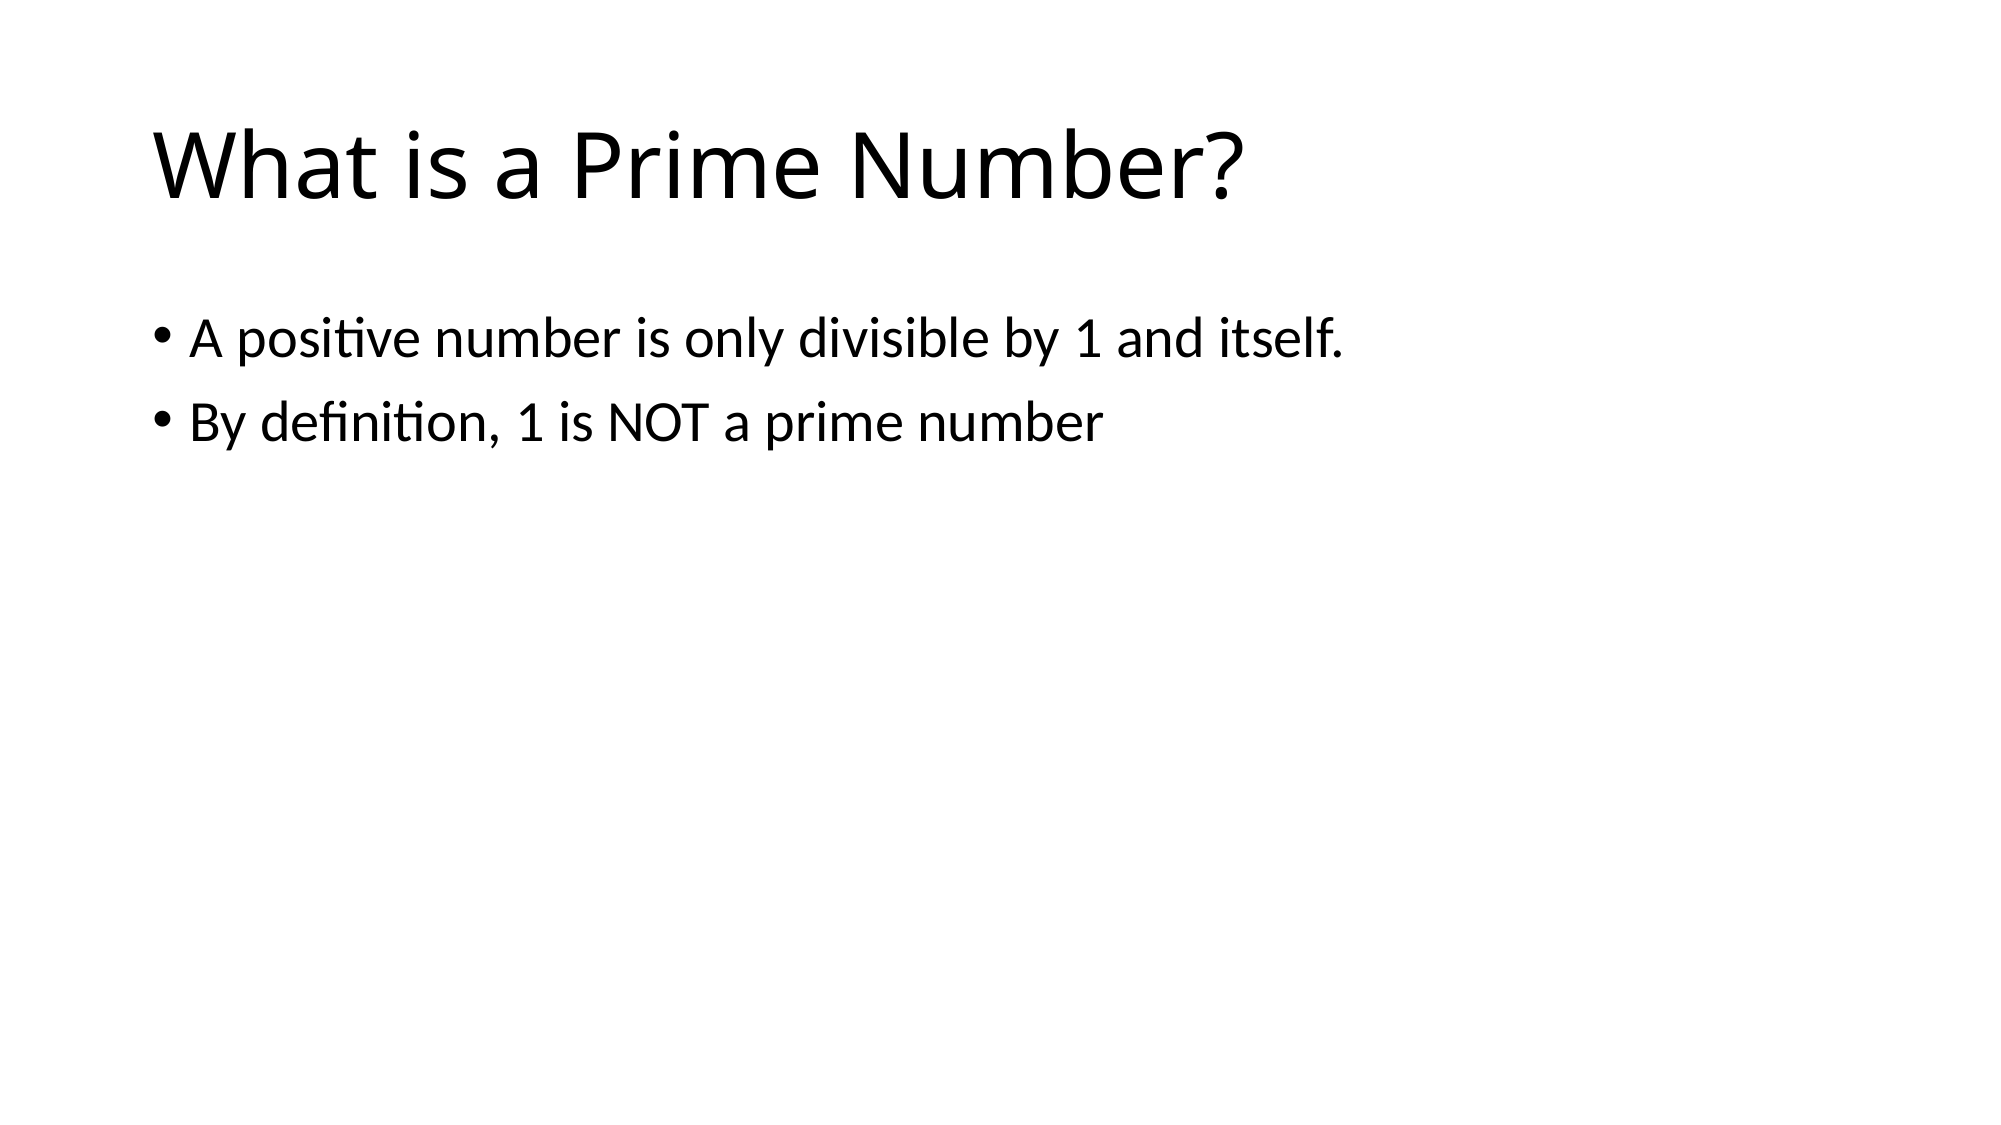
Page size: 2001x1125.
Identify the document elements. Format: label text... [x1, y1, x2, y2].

list A positive number is only divisible by 1 and itself. By definition, 1 is NOT a prime number [137, 299, 1863, 1014]
title What is a Prime Number? [137, 59, 1863, 278]
